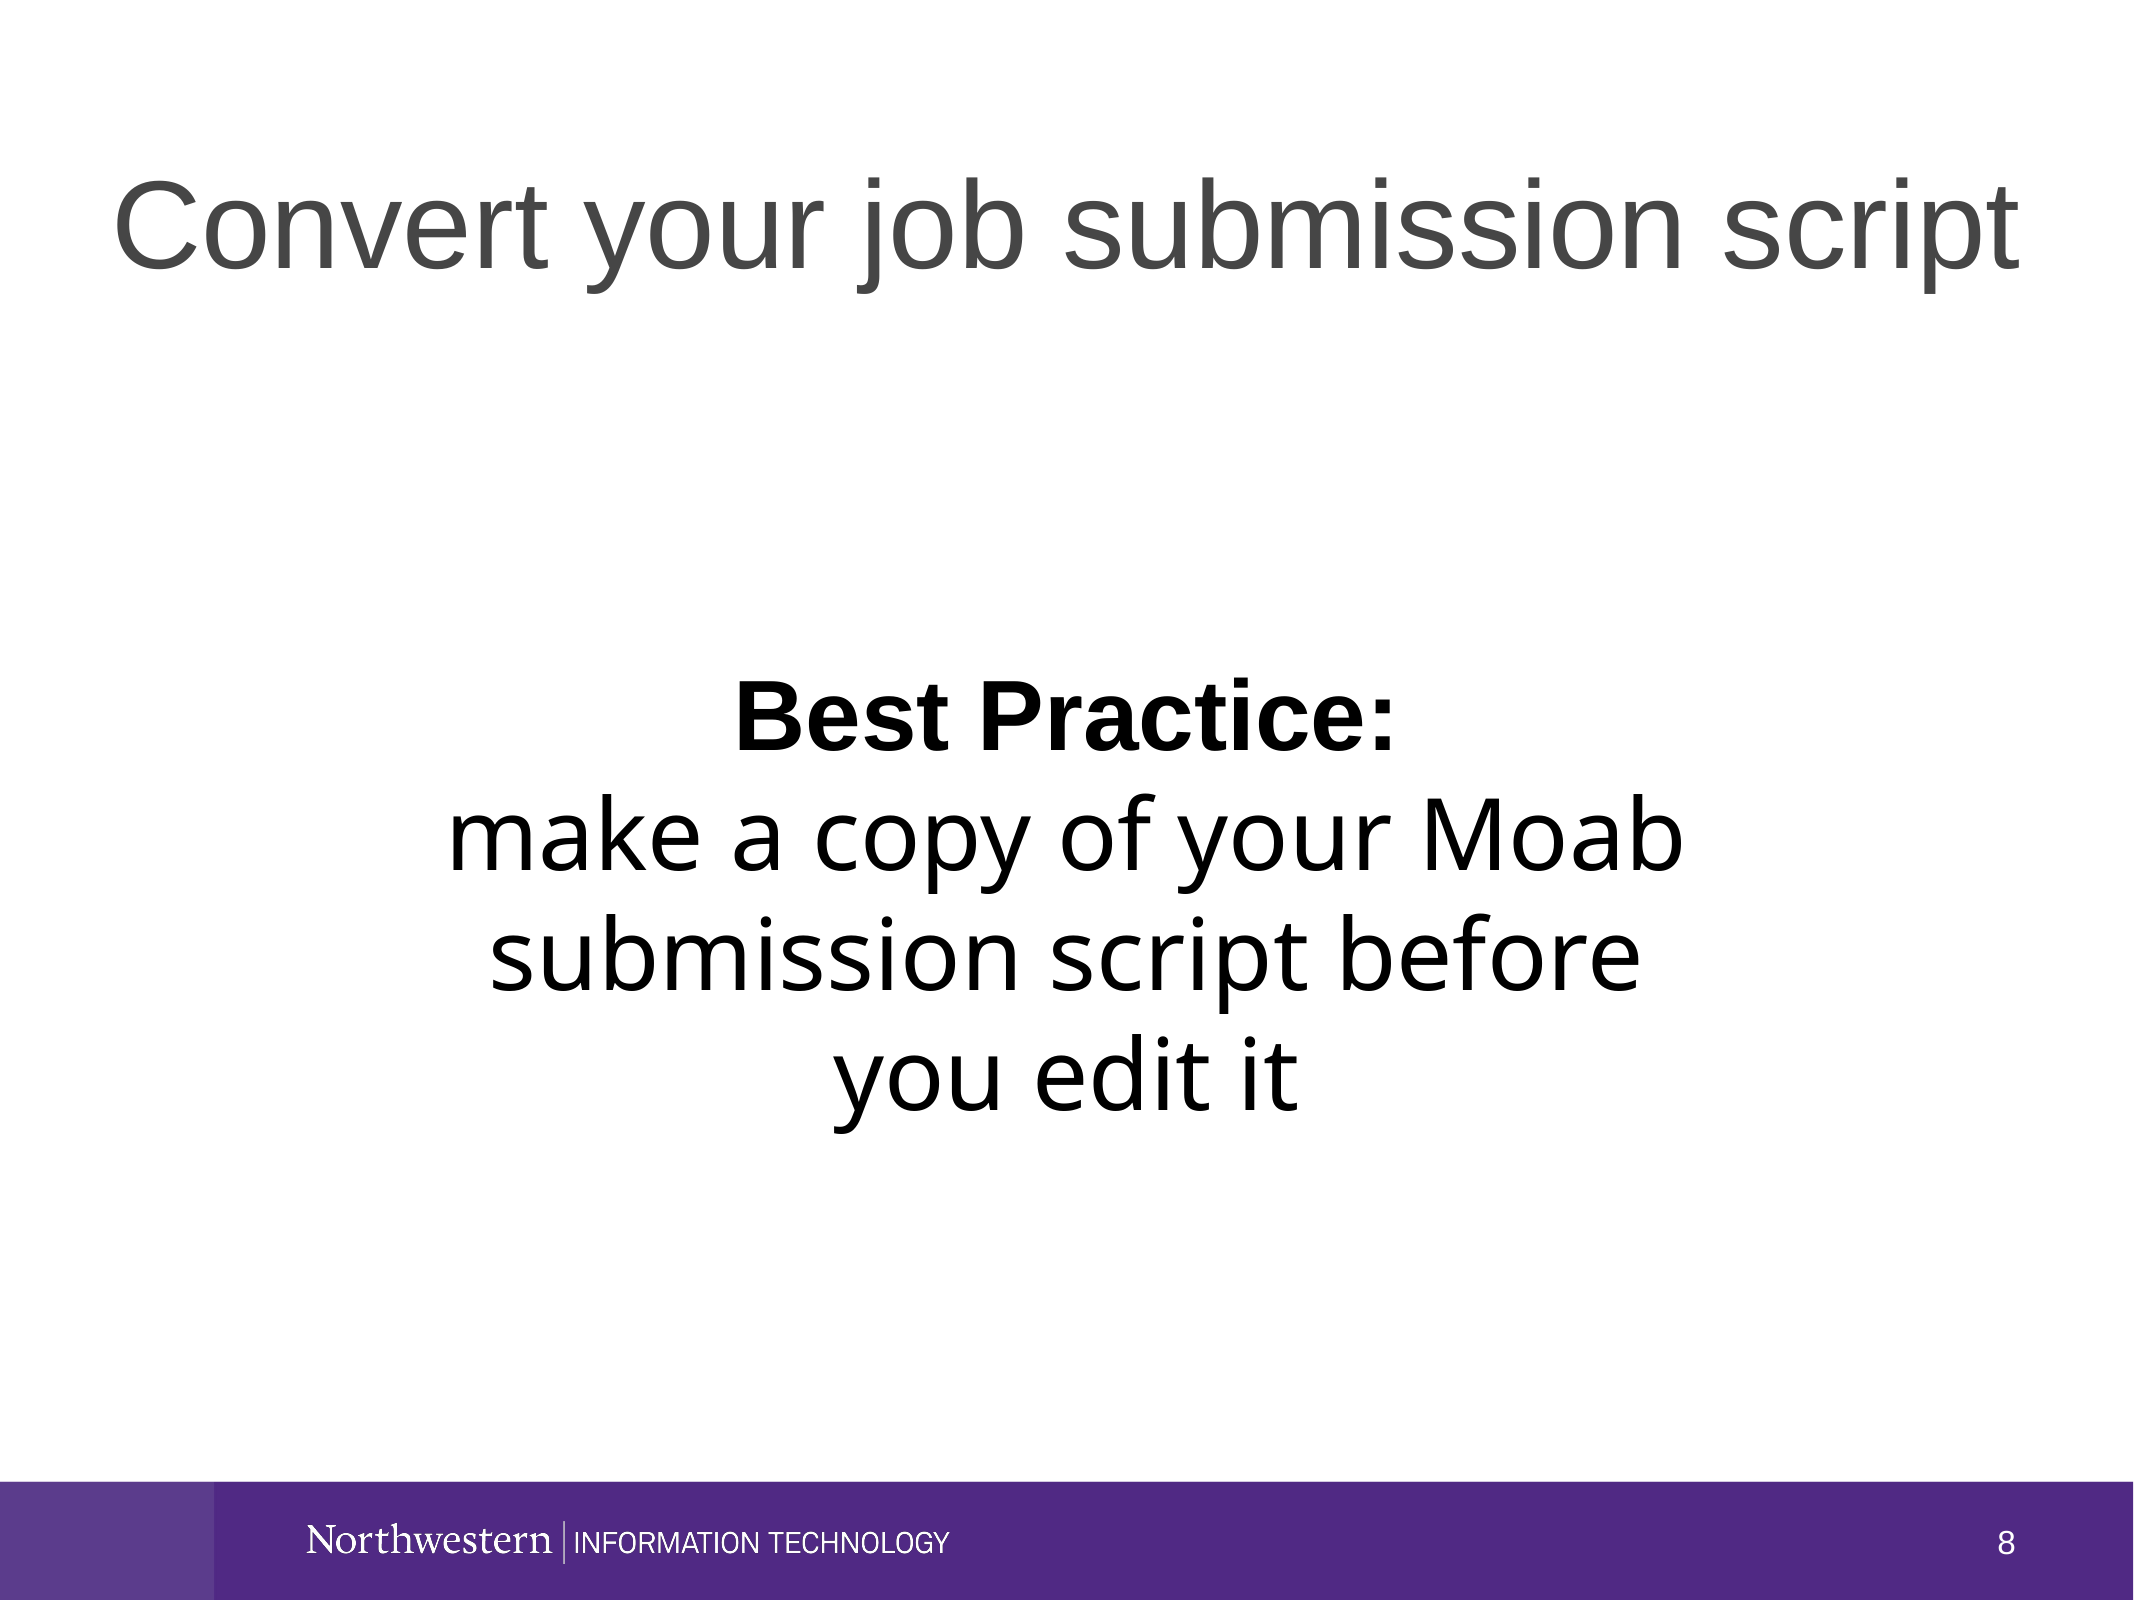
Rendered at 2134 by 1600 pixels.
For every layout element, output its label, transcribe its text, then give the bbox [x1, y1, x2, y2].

list Best Practice: make a copy of your Moab submission script before you edit it [422, 374, 1711, 1407]
title Convert your job submission script [28, 41, 2105, 397]
picture [0, 0, 2134, 1600]
slide_number 8 [1965, 1513, 2028, 1573]
